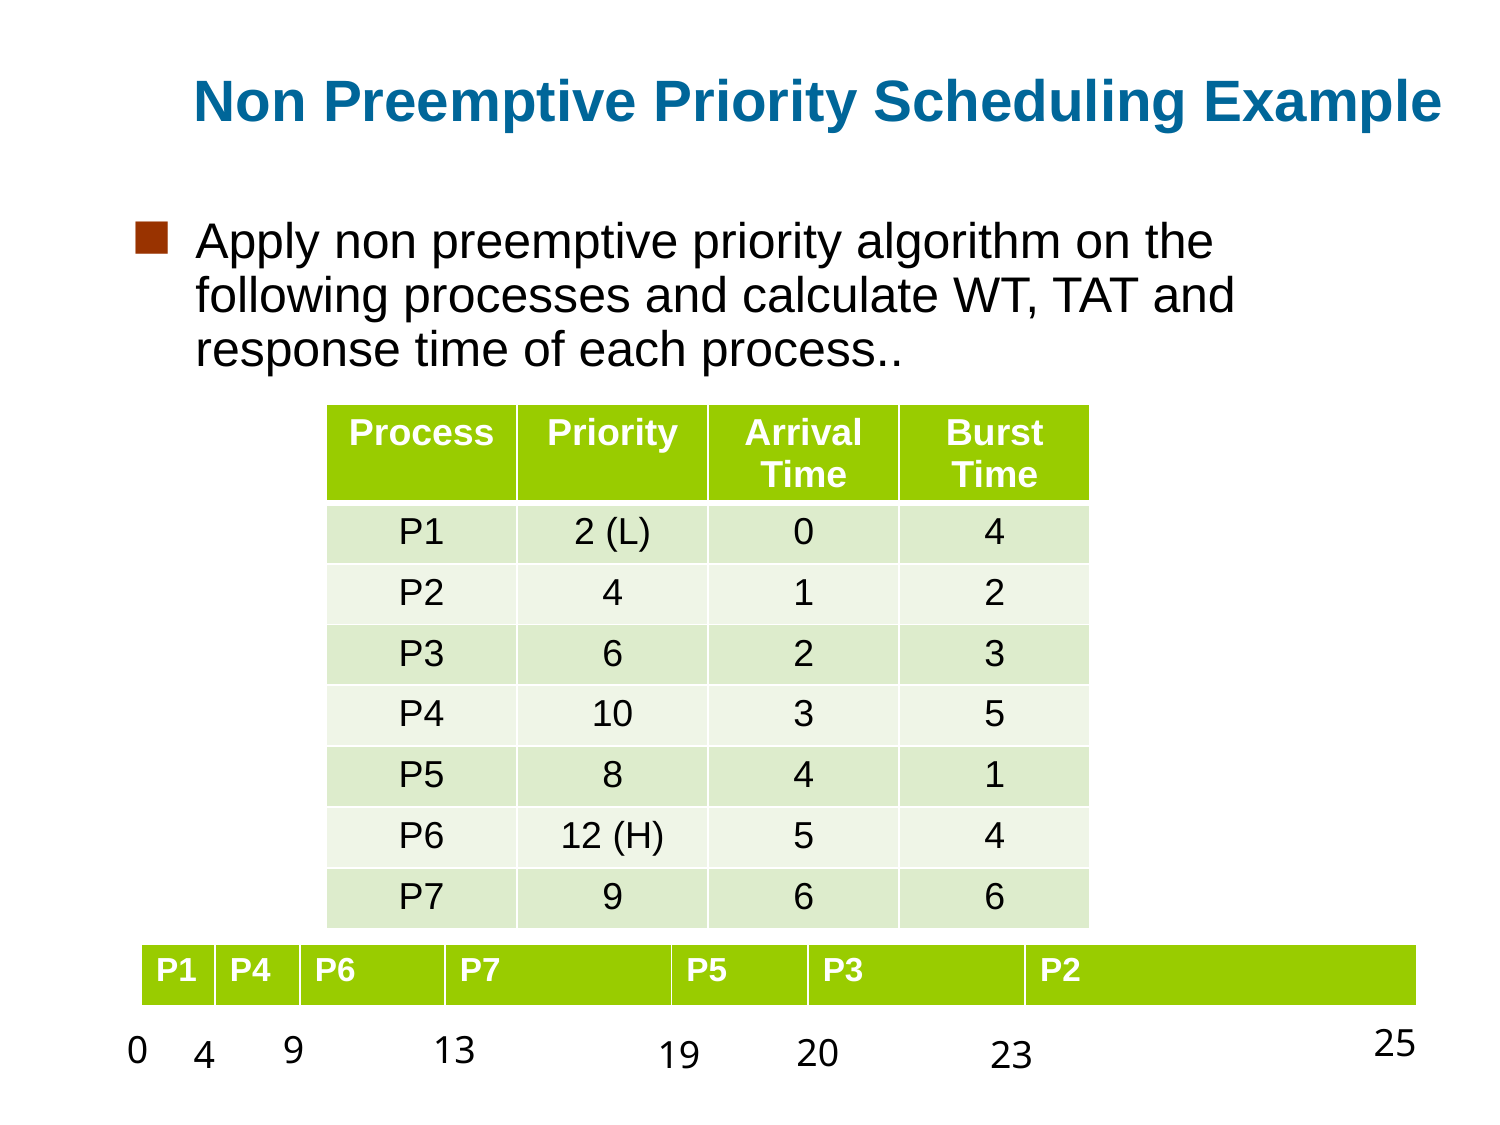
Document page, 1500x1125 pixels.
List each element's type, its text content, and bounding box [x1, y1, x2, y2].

table_cell 0 [709, 506, 898, 563]
table_cell 5 [709, 808, 898, 867]
table_cell P4 [327, 686, 516, 745]
text_box 20 [781, 1021, 887, 1081]
table_header P2 [1026, 945, 1416, 1005]
table_cell 12 (H) [518, 808, 707, 867]
table_cell 9 [518, 869, 707, 928]
table_cell P2 [327, 565, 516, 624]
table_cell P3 [327, 625, 516, 684]
table_cell 2 [900, 565, 1089, 624]
table_cell 4 [518, 565, 707, 624]
table_cell P6 [327, 808, 516, 867]
table_header P7 [446, 945, 671, 1005]
table_header P3 [809, 945, 1024, 1005]
text_box 4 [178, 1023, 262, 1084]
table_cell 10 [518, 686, 707, 745]
table_cell 6 [518, 625, 707, 684]
list Apply non preemptive priority algorithm on the following processes and calculate WT, TAT and response time of each process.. [124, 208, 1366, 904]
text_box 0 [112, 1018, 175, 1079]
table_cell 5 [900, 686, 1089, 745]
table_cell P1 [327, 506, 516, 563]
table_header Arrival Time [709, 405, 898, 500]
table_header Priority [518, 405, 707, 500]
table_cell P7 [327, 869, 516, 928]
table_cell 4 [709, 747, 898, 806]
table_cell 6 [709, 869, 898, 928]
table_cell 2 (L) [518, 506, 707, 563]
table_cell 2 [709, 625, 898, 684]
text_box 23 [975, 1023, 1081, 1084]
table_header Burst Time [900, 405, 1089, 500]
table_header Process [327, 405, 516, 500]
table_header P5 [672, 945, 807, 1005]
table_header P6 [301, 945, 444, 1005]
table_cell 1 [900, 747, 1089, 806]
table_header P4 [216, 945, 299, 1005]
text_box 9 [268, 1018, 365, 1079]
table_cell 4 [900, 808, 1089, 867]
table_cell 6 [900, 869, 1089, 928]
table_cell 3 [709, 686, 898, 745]
table_cell 4 [900, 506, 1089, 563]
text_box 25 [1358, 1012, 1464, 1072]
table_header P1 [142, 945, 214, 1005]
text_box 13 [418, 1018, 501, 1079]
table_cell P5 [327, 747, 516, 806]
table_cell 8 [518, 747, 707, 806]
table_cell 1 [709, 565, 898, 624]
title Non Preemptive Priority Scheduling Example [162, 65, 1476, 141]
table_cell 3 [900, 625, 1089, 684]
text_box 19 [642, 1023, 748, 1083]
